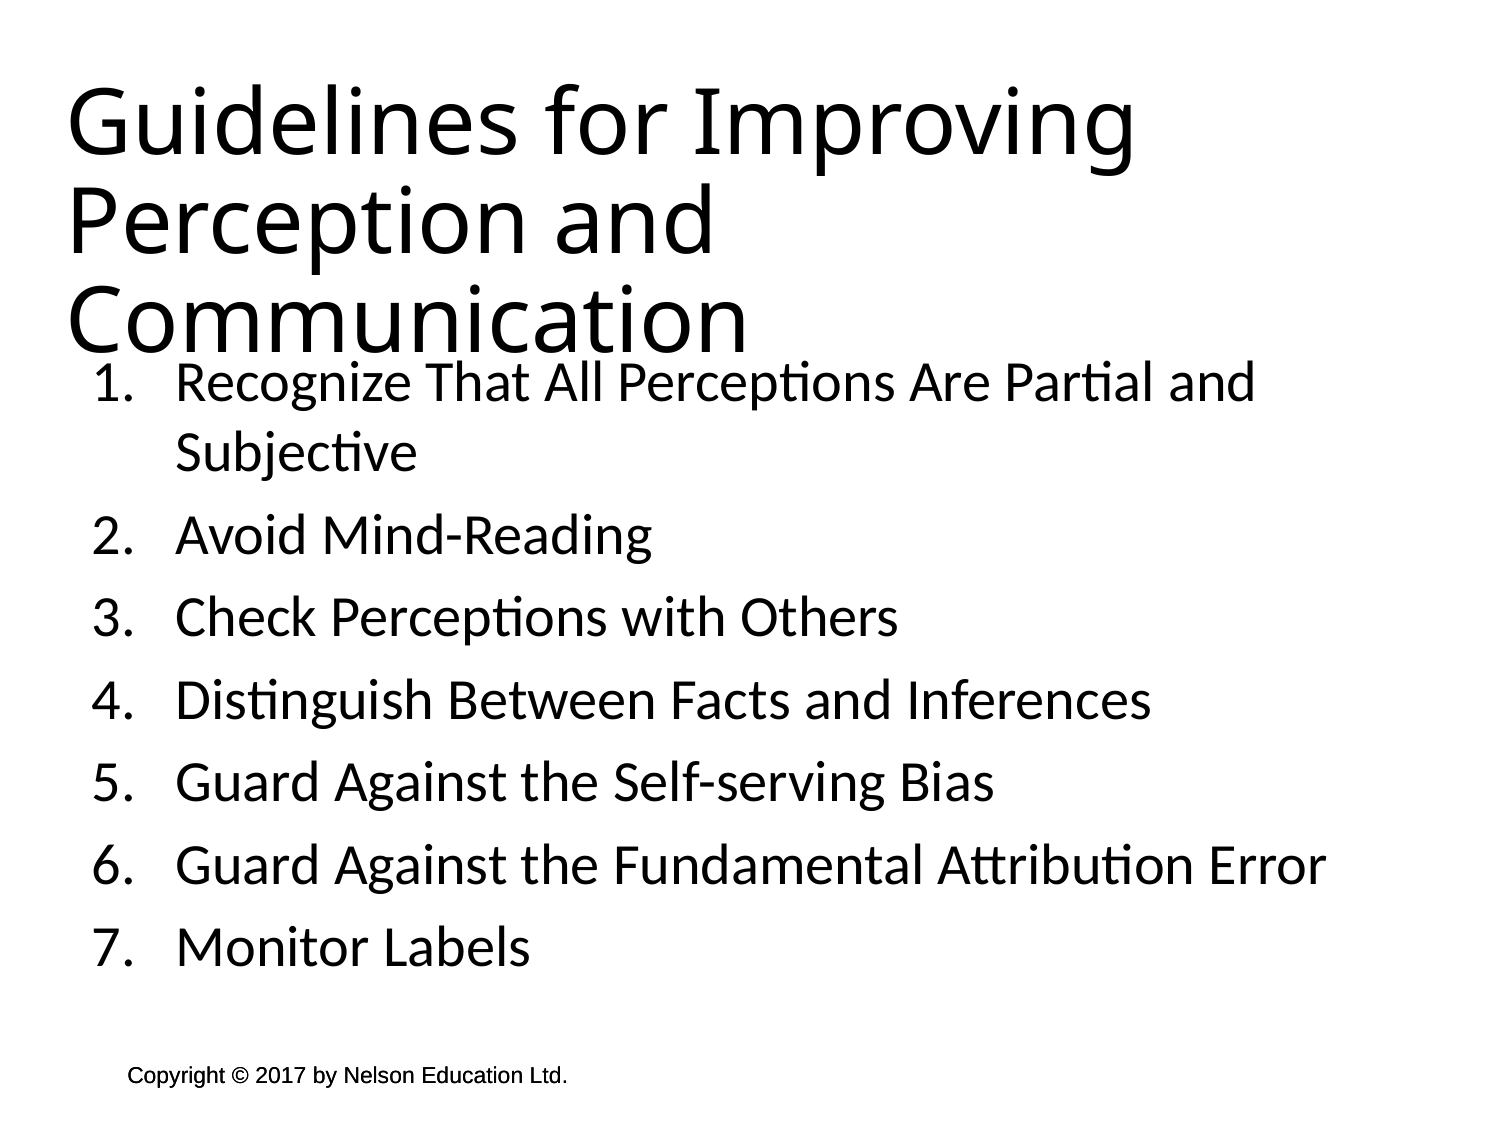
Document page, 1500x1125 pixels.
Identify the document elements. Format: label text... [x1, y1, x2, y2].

text_box Recognize That All Perceptions Are Partial and Subjective Avoid Mind-Reading Check Perceptions with Others Distinguish Between Facts and Inferences Guard Against the Self-serving Bias Guard Against the Fundamental Attribution Error Monitor Labels [76, 336, 1358, 1069]
text_box Guidelines for Improving Perception and Communication [50, 67, 1424, 279]
